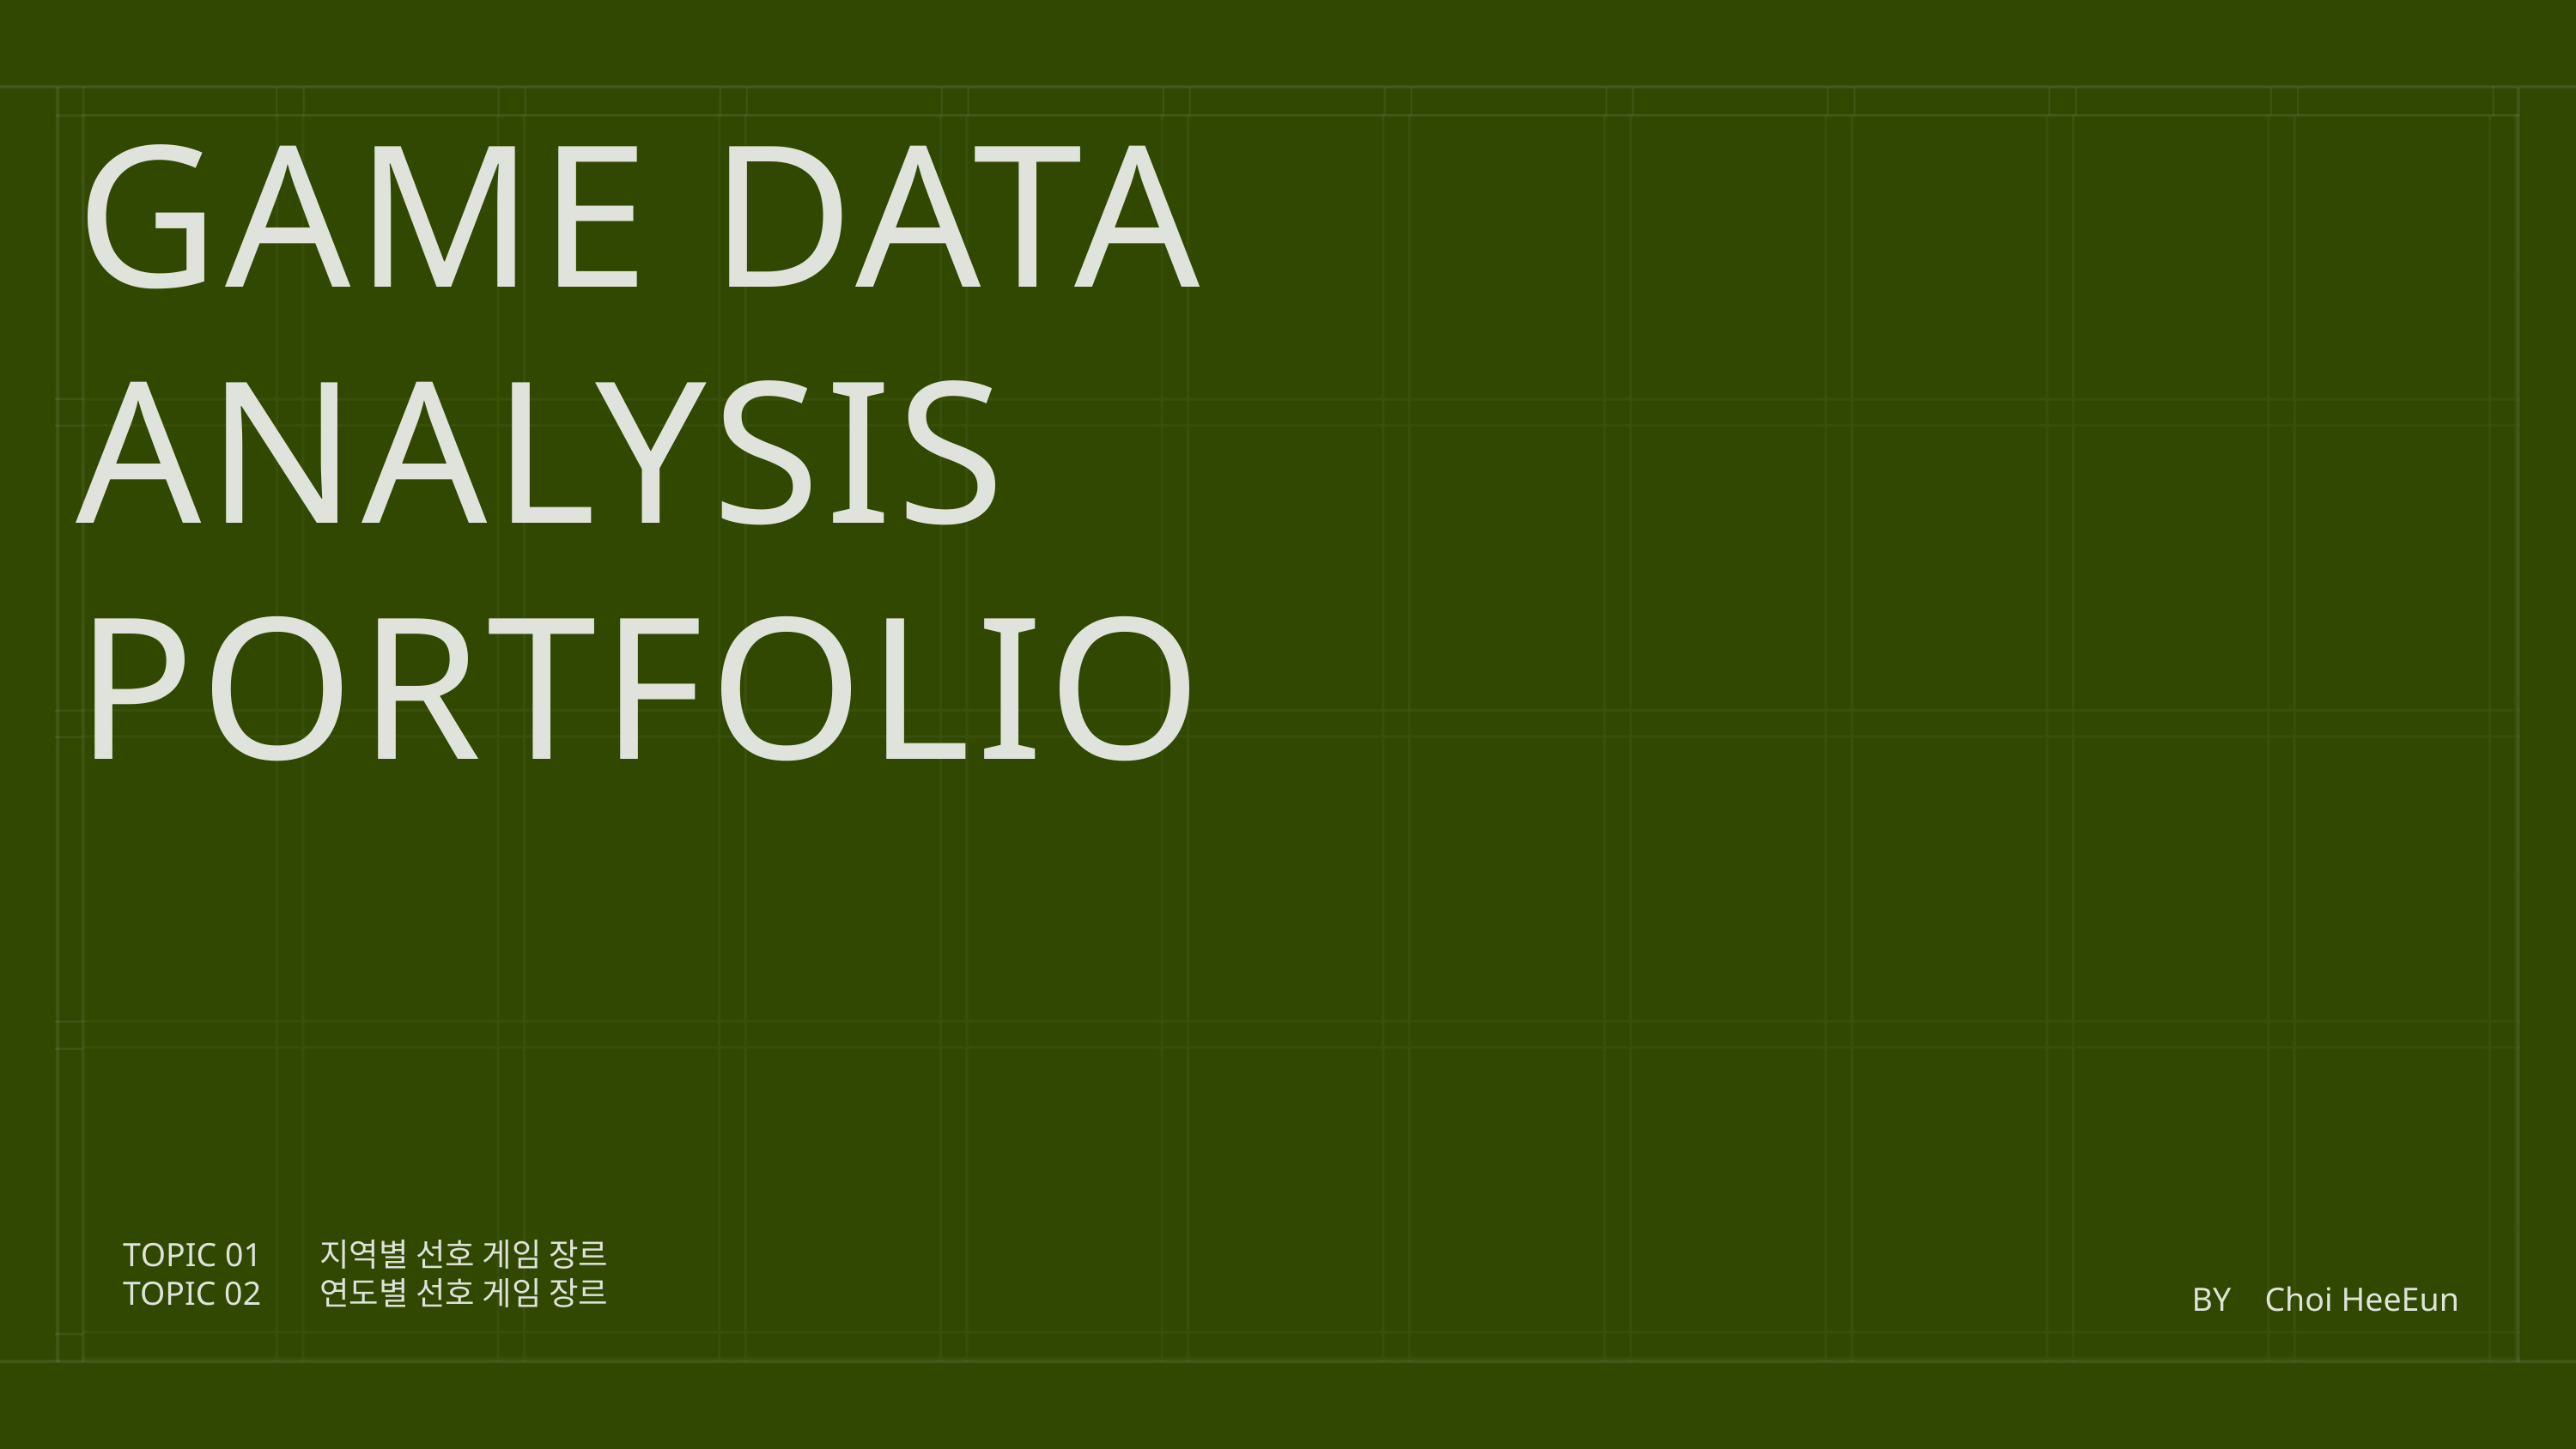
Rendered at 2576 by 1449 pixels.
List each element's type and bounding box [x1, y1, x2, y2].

text_box [0, 80, 2576, 1368]
